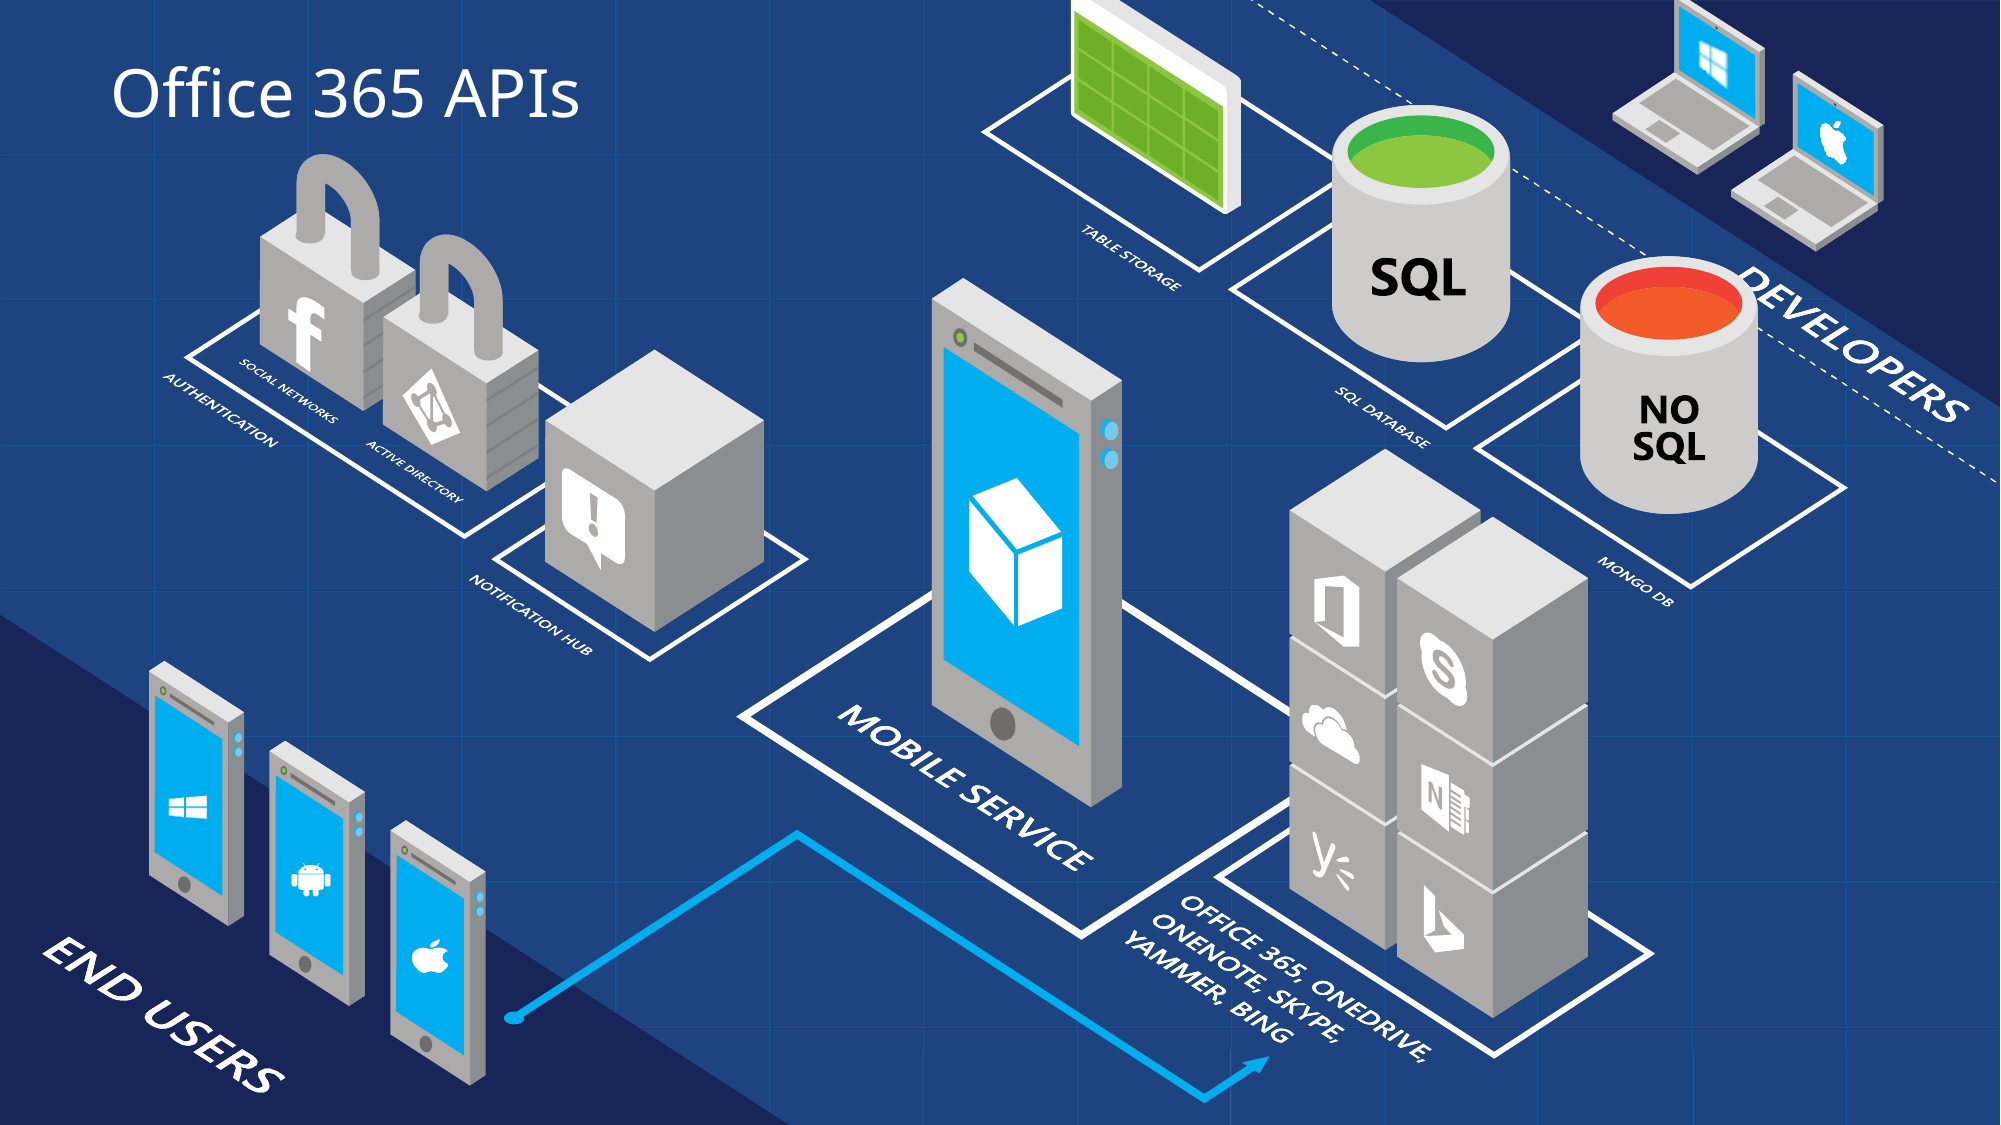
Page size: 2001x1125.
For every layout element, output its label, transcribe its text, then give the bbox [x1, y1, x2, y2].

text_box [1289, 823, 1397, 951]
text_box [1730, 70, 1884, 252]
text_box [1289, 696, 1397, 823]
picture [0, 0, 2000, 1125]
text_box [382, 234, 539, 492]
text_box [1397, 764, 1588, 891]
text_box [1289, 449, 1481, 696]
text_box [1397, 517, 1588, 764]
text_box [1397, 891, 1588, 1019]
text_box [1612, 0, 1766, 175]
text_box Office 365 APIs [95, 43, 951, 139]
